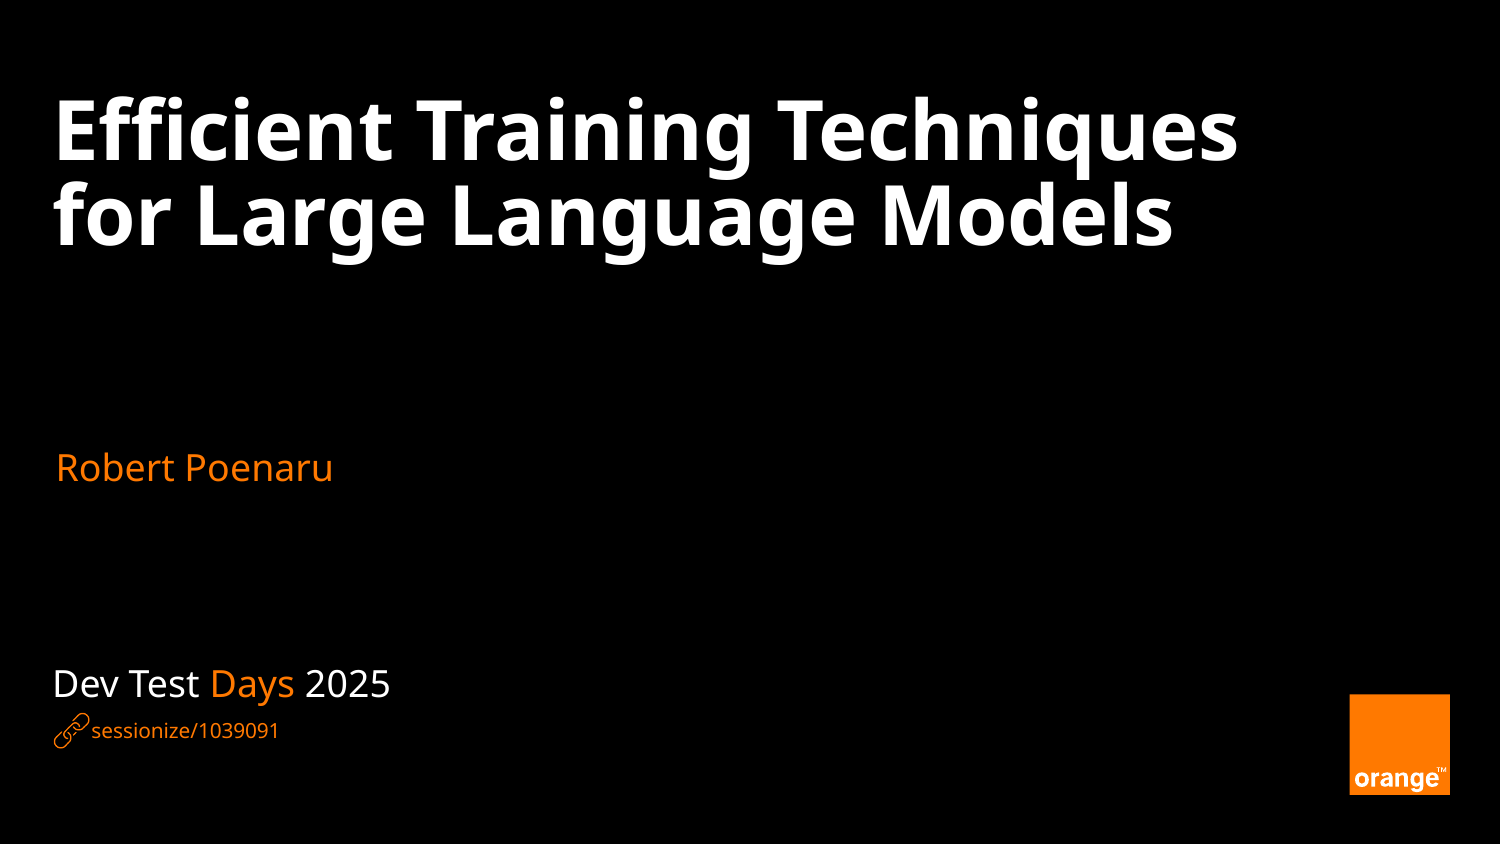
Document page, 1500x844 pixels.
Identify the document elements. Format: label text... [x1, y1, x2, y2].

text_box sessionize/1039091 [92, 710, 309, 751]
picture [51, 710, 92, 751]
text_box Dev Test Days 2025 [52, 659, 423, 705]
title Efficient Training Techniques for Large Language Models [52, 92, 1375, 340]
text_box Robert Poenaru [40, 436, 523, 497]
